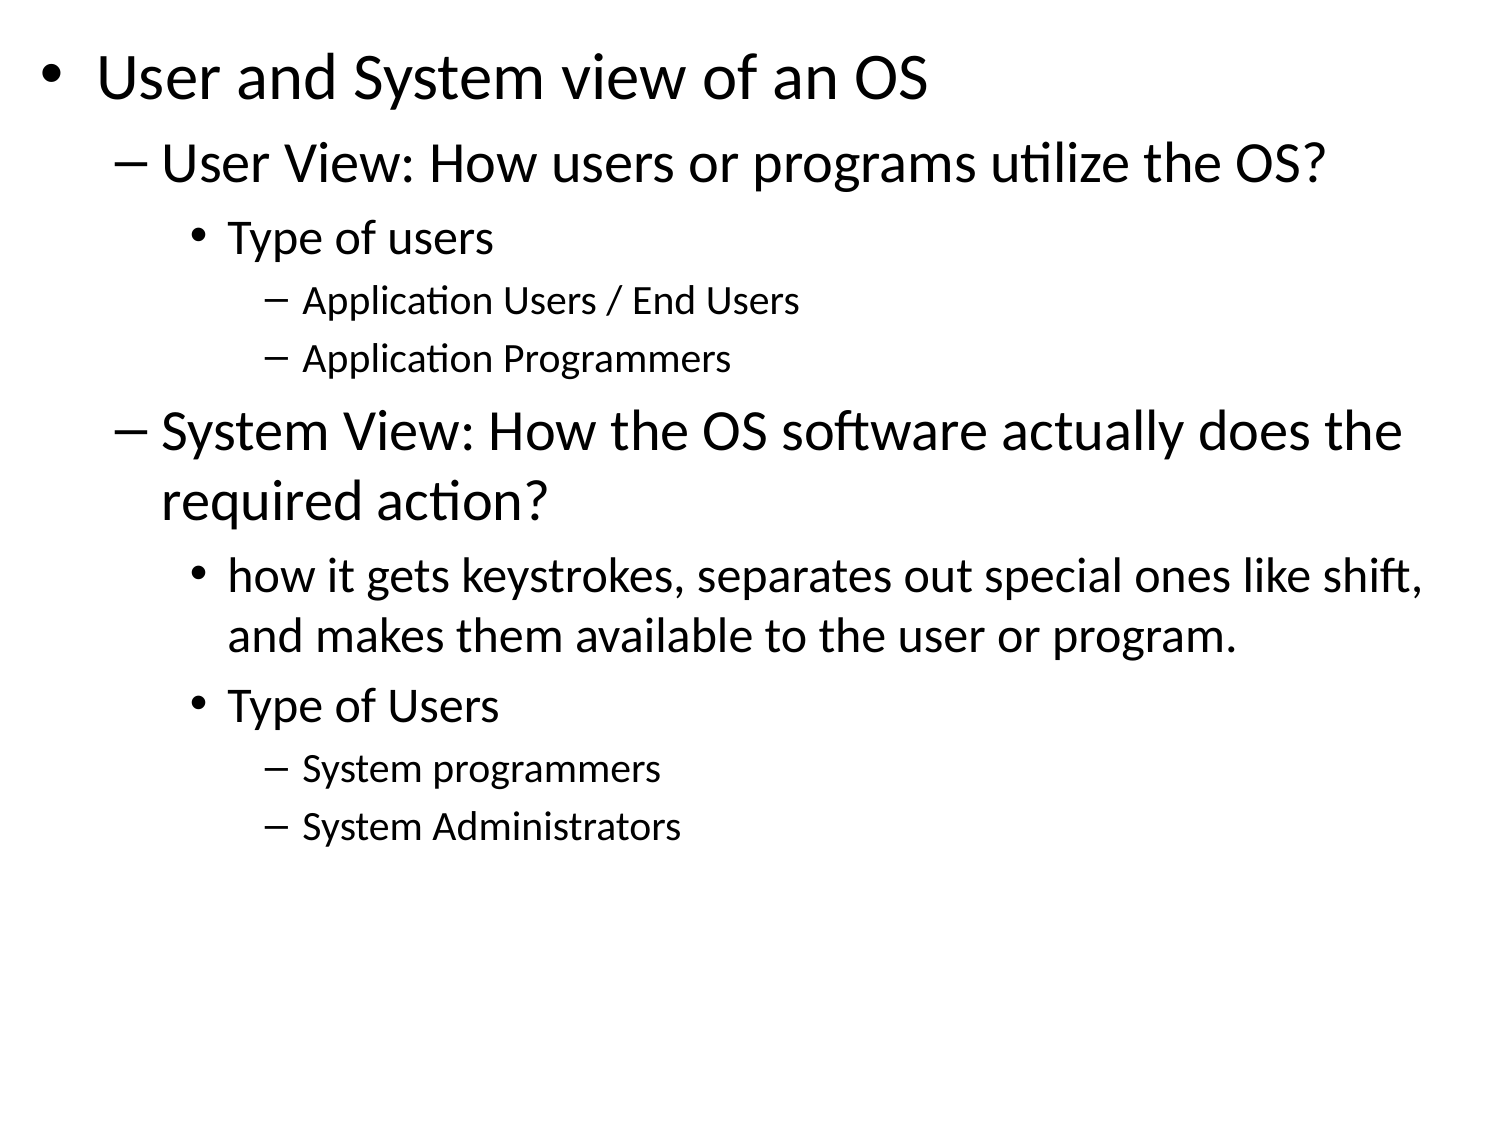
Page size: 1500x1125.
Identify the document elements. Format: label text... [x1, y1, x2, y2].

list User and System view of an OS User View: How users or programs utilize the OS? Type of users Application Users / End Users Application Programmers System View: How the OS software actually does the required action? how it gets keystrokes, separates out special ones like shift, and makes them available to the user or program. Type of Users System programmers System Administrators [24, 24, 1475, 1125]
